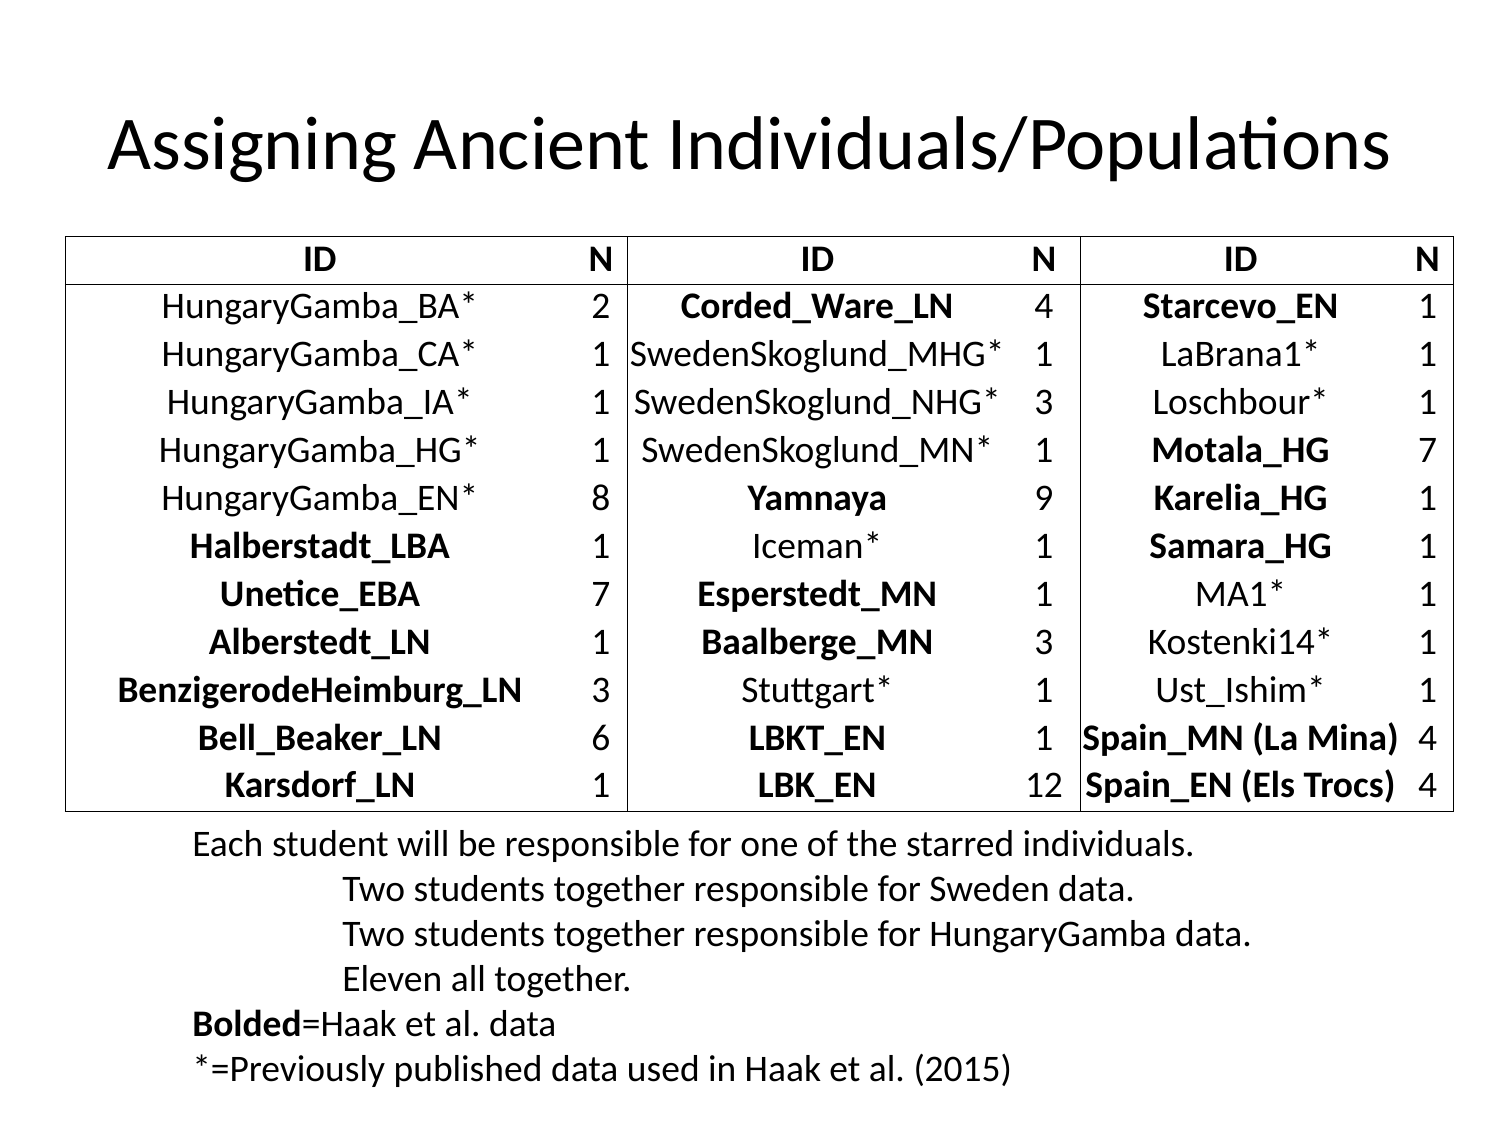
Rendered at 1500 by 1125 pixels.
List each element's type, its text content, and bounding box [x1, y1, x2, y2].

table_cell Iceman* [628, 524, 1008, 572]
table_cell 1 [575, 764, 627, 811]
table_cell 1 [1401, 524, 1453, 572]
table_cell 1 [575, 620, 627, 668]
table_cell 7 [575, 572, 627, 620]
table_cell 1 [575, 380, 627, 428]
table_cell 7 [1401, 428, 1453, 476]
table_cell MA1* [1081, 572, 1401, 620]
table_cell 1 [1401, 668, 1453, 716]
table_cell Spain_MN (La Mina) [1081, 716, 1401, 764]
table_cell SwedenSkoglund_NHG* [628, 380, 1008, 428]
table_cell Corded_Ware_LN [628, 285, 1008, 332]
table_cell 1 [1401, 476, 1453, 524]
table_cell 1 [1008, 524, 1080, 572]
table_cell 4 [1008, 285, 1080, 332]
table_header ID [66, 237, 575, 284]
table_cell 9 [1008, 476, 1080, 524]
table_cell Unetice_EBA [66, 572, 575, 620]
table_cell Yamnaya [628, 476, 1008, 524]
table_cell Karelia_HG [1081, 476, 1401, 524]
table_cell 1 [1401, 380, 1453, 428]
table_cell 1 [1401, 572, 1453, 620]
table_cell Ust_Ishim* [1081, 668, 1401, 716]
table_cell SwedenSkoglund_MN* [628, 428, 1008, 476]
table_header ID [1081, 237, 1401, 284]
table_cell Karsdorf_LN [66, 764, 575, 811]
table_cell BenzigerodeHeimburg_LN [66, 668, 575, 716]
table_cell LaBrana1* [1081, 332, 1401, 380]
table_cell 6 [575, 716, 627, 764]
table_cell 1 [575, 524, 627, 572]
table_cell Bell_Beaker_LN [66, 716, 575, 764]
text_box Each student will be responsible for one of the starred individuals. Two students together responsible for Sweden data. Two students together responsible for HungaryGamba data. Eleven all together. Bolded=Haak et al. data *=Previously published data used in Haak et al. (2015) [177, 811, 1334, 1097]
table_cell Spain_EN (Els Trocs) [1081, 764, 1401, 811]
table_cell 1 [1008, 668, 1080, 716]
table_cell Loschbour* [1081, 380, 1401, 428]
table_cell 1 [1401, 332, 1453, 380]
table_cell Stuttgart* [628, 668, 1008, 716]
table_cell 1 [1008, 716, 1080, 764]
table_cell HungaryGamba_HG* [66, 428, 575, 476]
table_cell 1 [575, 332, 627, 380]
table_cell Halberstadt_LBA [66, 524, 575, 572]
table_cell SwedenSkoglund_MHG* [628, 332, 1008, 380]
table_cell 3 [1008, 620, 1080, 668]
table_header N [1401, 237, 1453, 284]
table_cell 1 [1401, 620, 1453, 668]
table_cell Samara_HG [1081, 524, 1401, 572]
table_cell 1 [1008, 332, 1080, 380]
table_cell HungaryGamba_EN* [66, 476, 575, 524]
table_cell 4 [1401, 716, 1453, 764]
table_cell 12 [1008, 764, 1080, 811]
table_cell 1 [1008, 428, 1080, 476]
table_cell HungaryGamba_CA* [66, 332, 575, 380]
table_cell Esperstedt_MN [628, 572, 1008, 620]
table_cell 1 [1401, 285, 1453, 332]
title Assigning Ancient Individuals/Populations [75, 45, 1425, 233]
table_cell Motala_HG [1081, 428, 1401, 476]
table_cell HungaryGamba_BA* [66, 285, 575, 332]
table_cell 2 [575, 285, 627, 332]
table_cell 3 [1008, 380, 1080, 428]
table_cell LBKT_EN [628, 716, 1008, 764]
table_cell LBK_EN [628, 764, 1008, 811]
table_header N [1008, 237, 1080, 284]
table_header N [575, 237, 627, 284]
table_cell 1 [1008, 572, 1080, 620]
table_header ID [628, 237, 1008, 284]
table_cell 3 [575, 668, 627, 716]
table_cell Baalberge_MN [628, 620, 1008, 668]
table_cell HungaryGamba_IA* [66, 380, 575, 428]
table_cell Kostenki14* [1081, 620, 1401, 668]
table_cell 1 [575, 428, 627, 476]
table_cell 8 [575, 476, 627, 524]
table_cell 4 [1401, 764, 1453, 811]
table_cell Alberstedt_LN [66, 620, 575, 668]
table_cell Starcevo_EN [1081, 285, 1401, 332]
